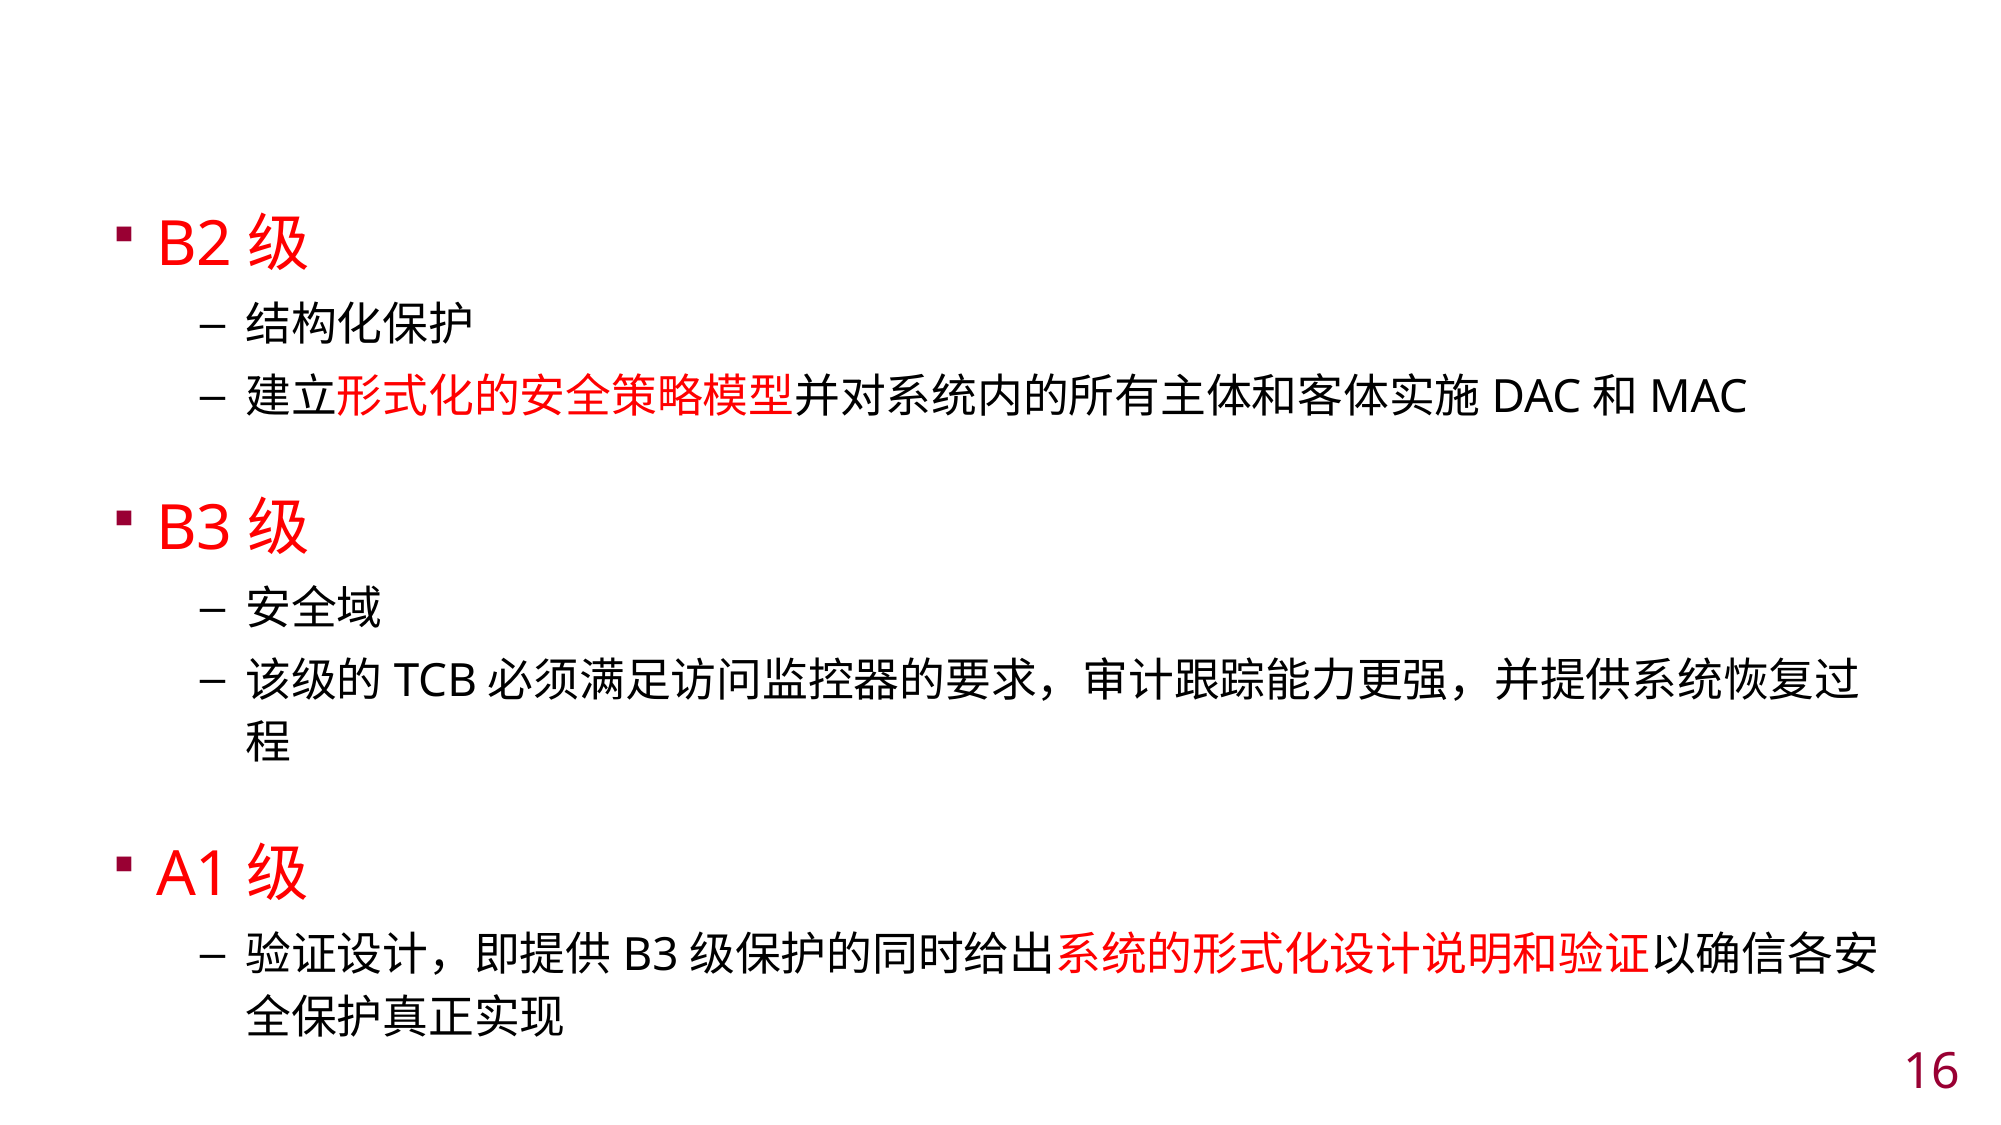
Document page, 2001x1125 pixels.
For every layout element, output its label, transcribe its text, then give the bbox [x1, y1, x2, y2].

slide_number 15 [1550, 1048, 1975, 1096]
list B2级 结构化保护 建立形式化的安全策略模型并对系统内的所有主体和客体实施DAC和MAC B3级 安全域 该级的TCB必须满足访问监控器的要求，审计跟踪能力更强，并提供系统恢复过程 A1级 验证设计，即提供B3级保护的同时给出系统的形式化设计说明和验证以确信各安全保护真正实现 [97, 185, 1904, 1073]
